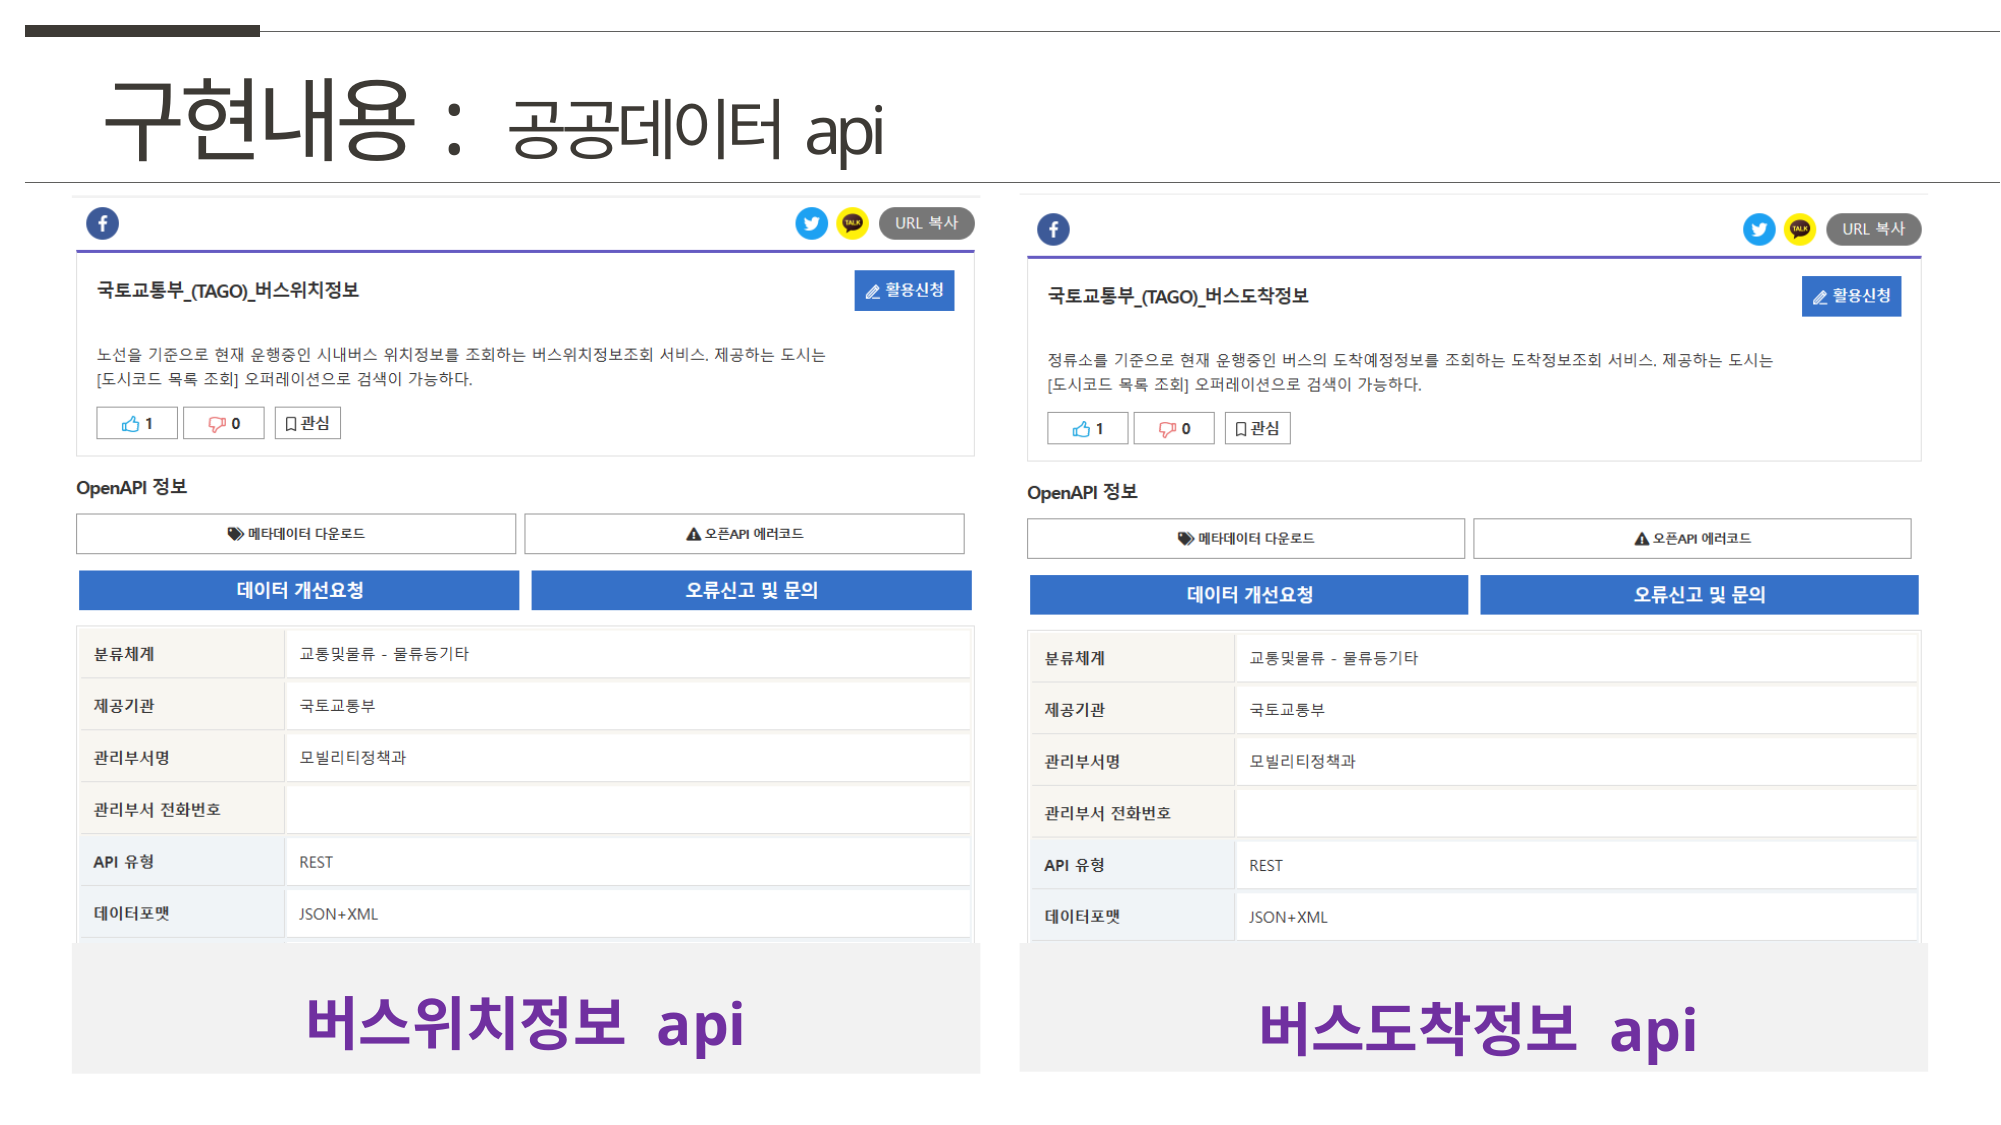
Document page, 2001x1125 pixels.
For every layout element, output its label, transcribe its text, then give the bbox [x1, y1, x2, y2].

text_box 버스위치정보 api [147, 979, 905, 1065]
text_box [1019, 943, 1929, 1073]
picture [71, 198, 981, 943]
text_box [71, 943, 981, 1075]
picture [1019, 195, 1938, 943]
text_box 구현내용: 공공데이터api [86, 55, 903, 181]
text_box 버스도착정보 api [1099, 985, 1858, 1071]
text_box [71, 194, 981, 198]
